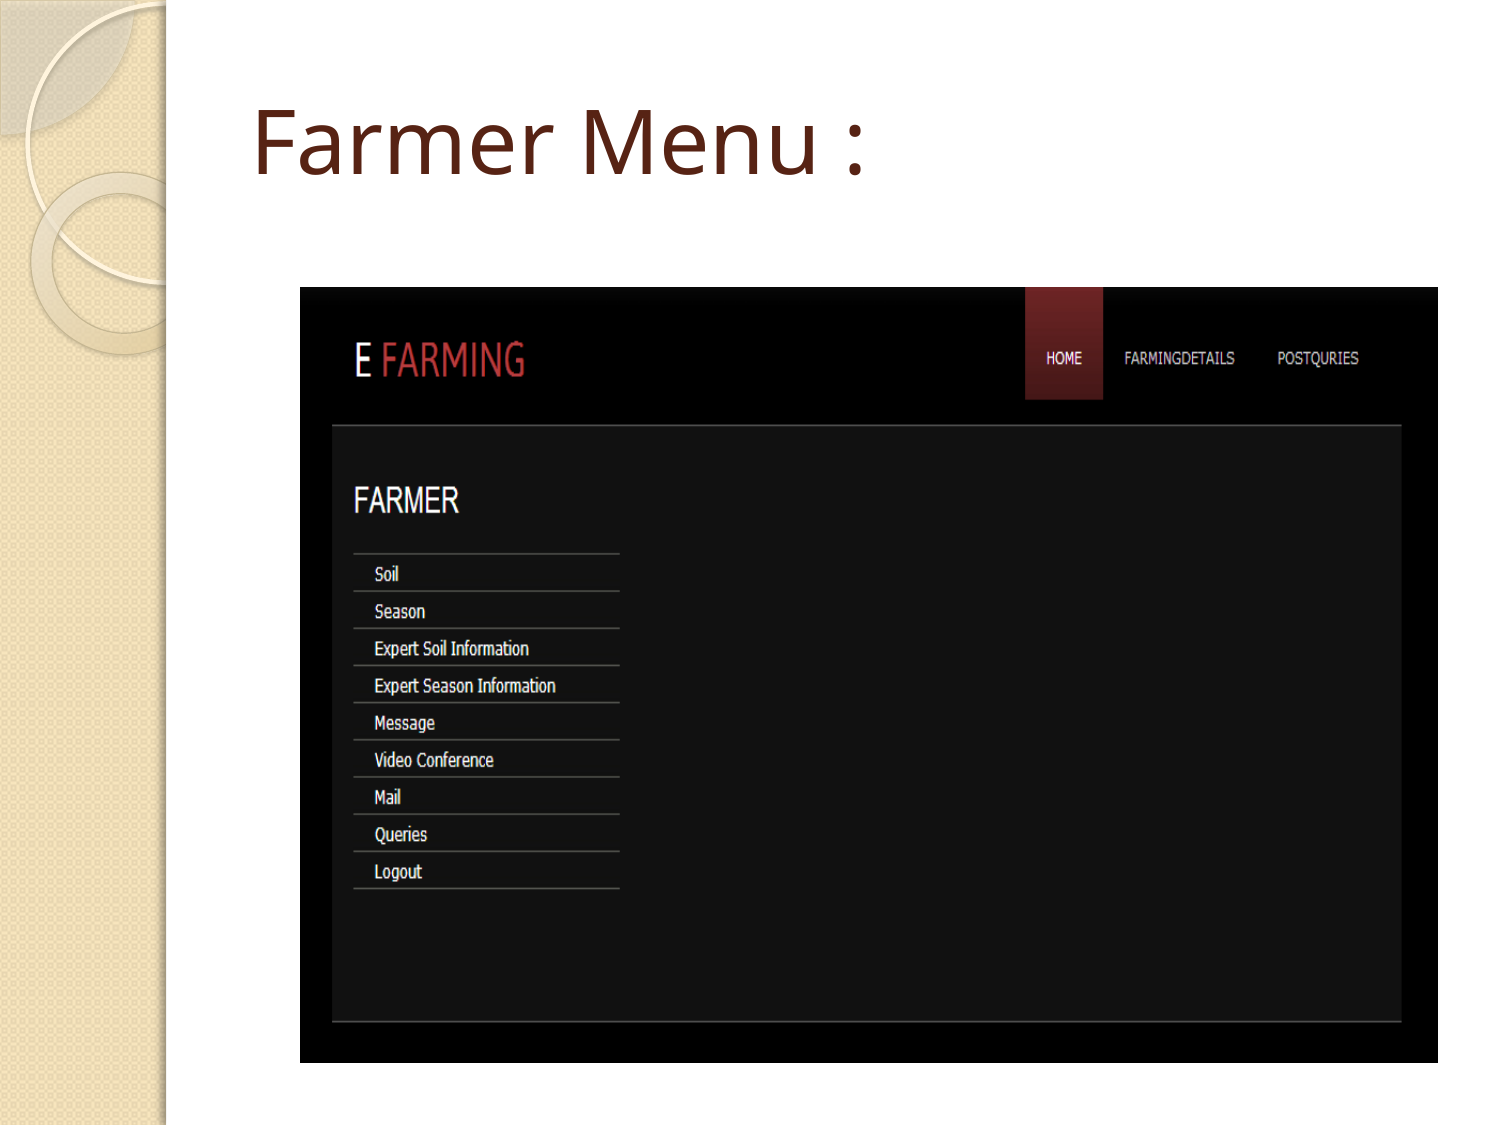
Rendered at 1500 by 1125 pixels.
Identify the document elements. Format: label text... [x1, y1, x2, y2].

picture [299, 287, 1438, 1063]
title Farmer Menu : [235, 45, 1466, 233]
